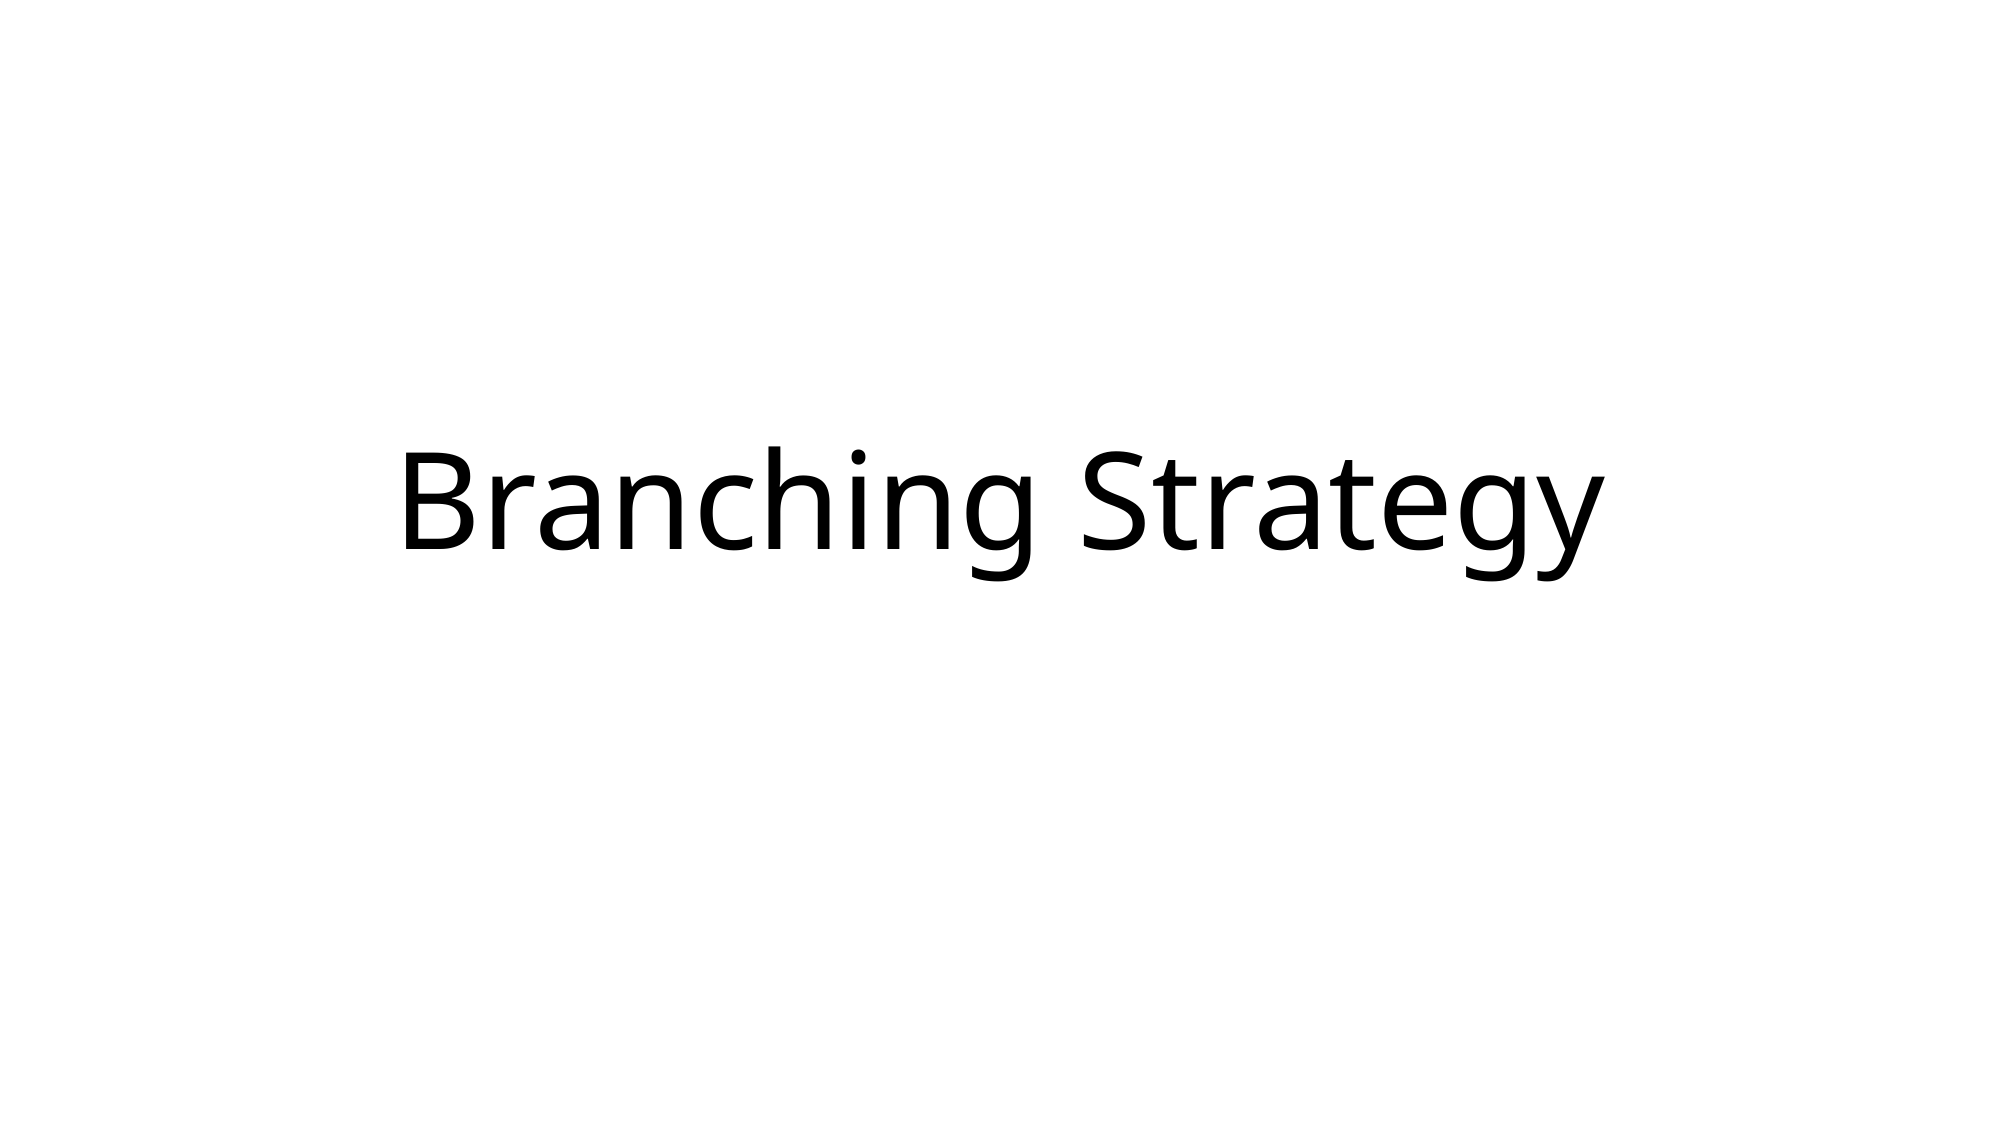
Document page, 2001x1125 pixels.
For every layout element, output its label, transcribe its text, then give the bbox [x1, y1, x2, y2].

title Branching Strategy [249, 333, 1750, 586]
